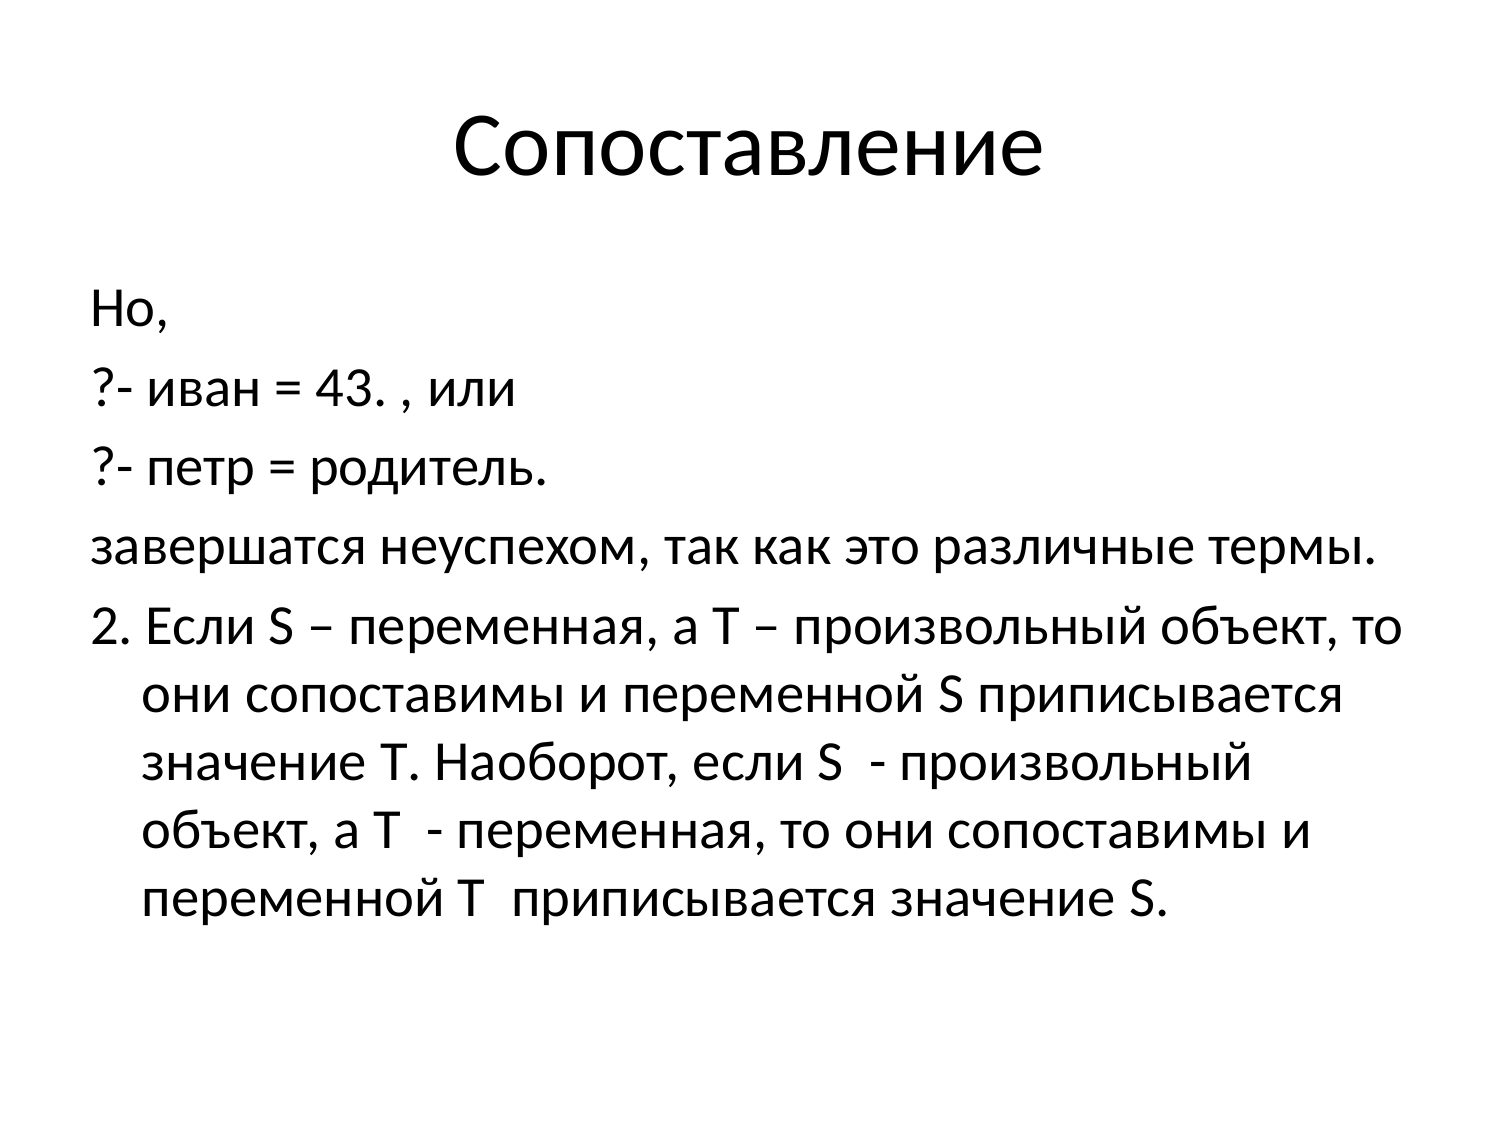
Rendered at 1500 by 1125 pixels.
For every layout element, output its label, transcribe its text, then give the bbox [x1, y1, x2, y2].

list Но, ?- иван = 43. , или ?- петр = родитель. завершатся неуспехом, так как это различные термы. 2. Если S – переменная, а T – произвольный объект, то они сопоставимы и переменной S приписывается значение T. Наоборот, если S - произвольный объект, а T - переменная, то они сопоставимы и переменной T приписывается значение S. [75, 262, 1425, 1005]
title Сопоставление [75, 45, 1425, 233]
